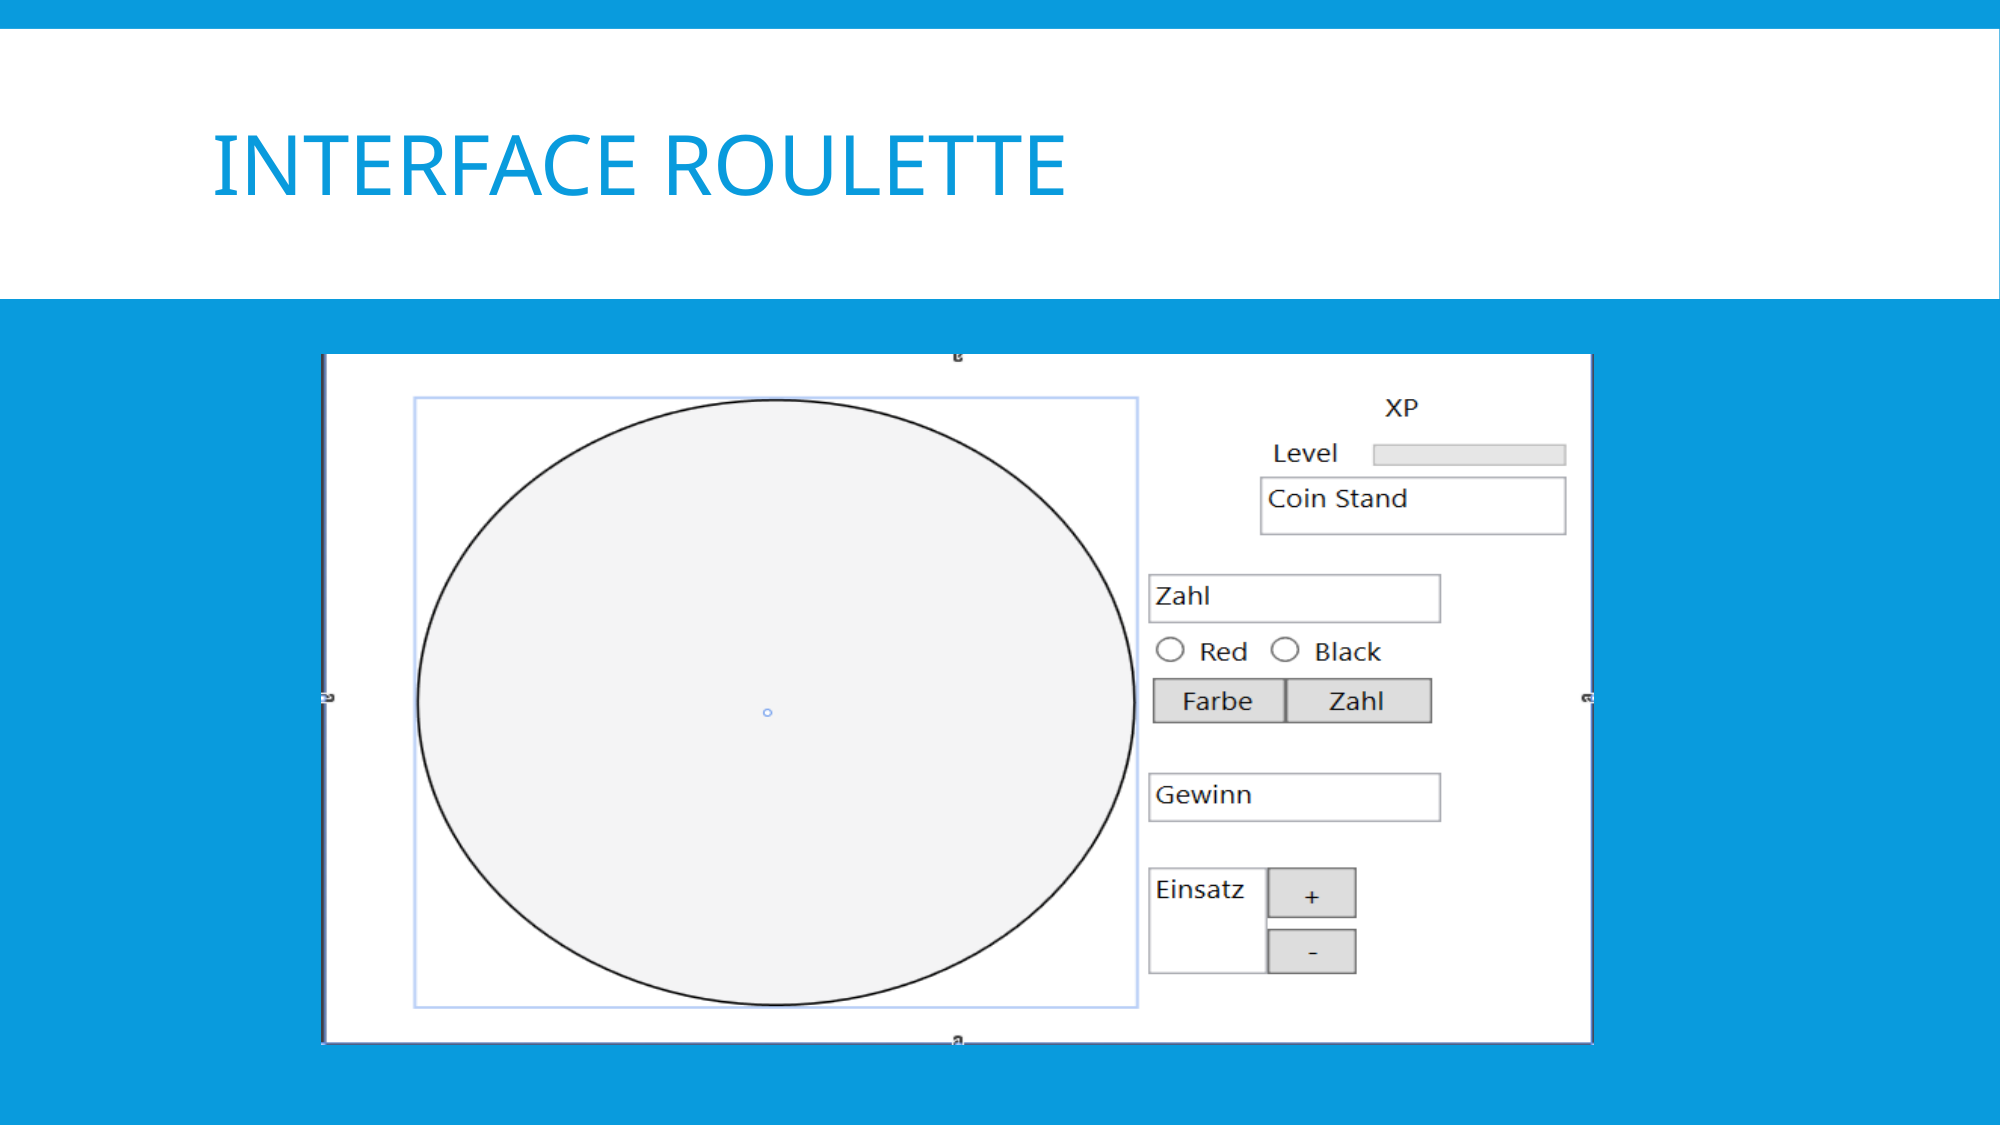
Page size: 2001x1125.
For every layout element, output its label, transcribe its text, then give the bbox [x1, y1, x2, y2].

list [320, 354, 1594, 1046]
title Interface Roulette [197, 46, 1803, 295]
